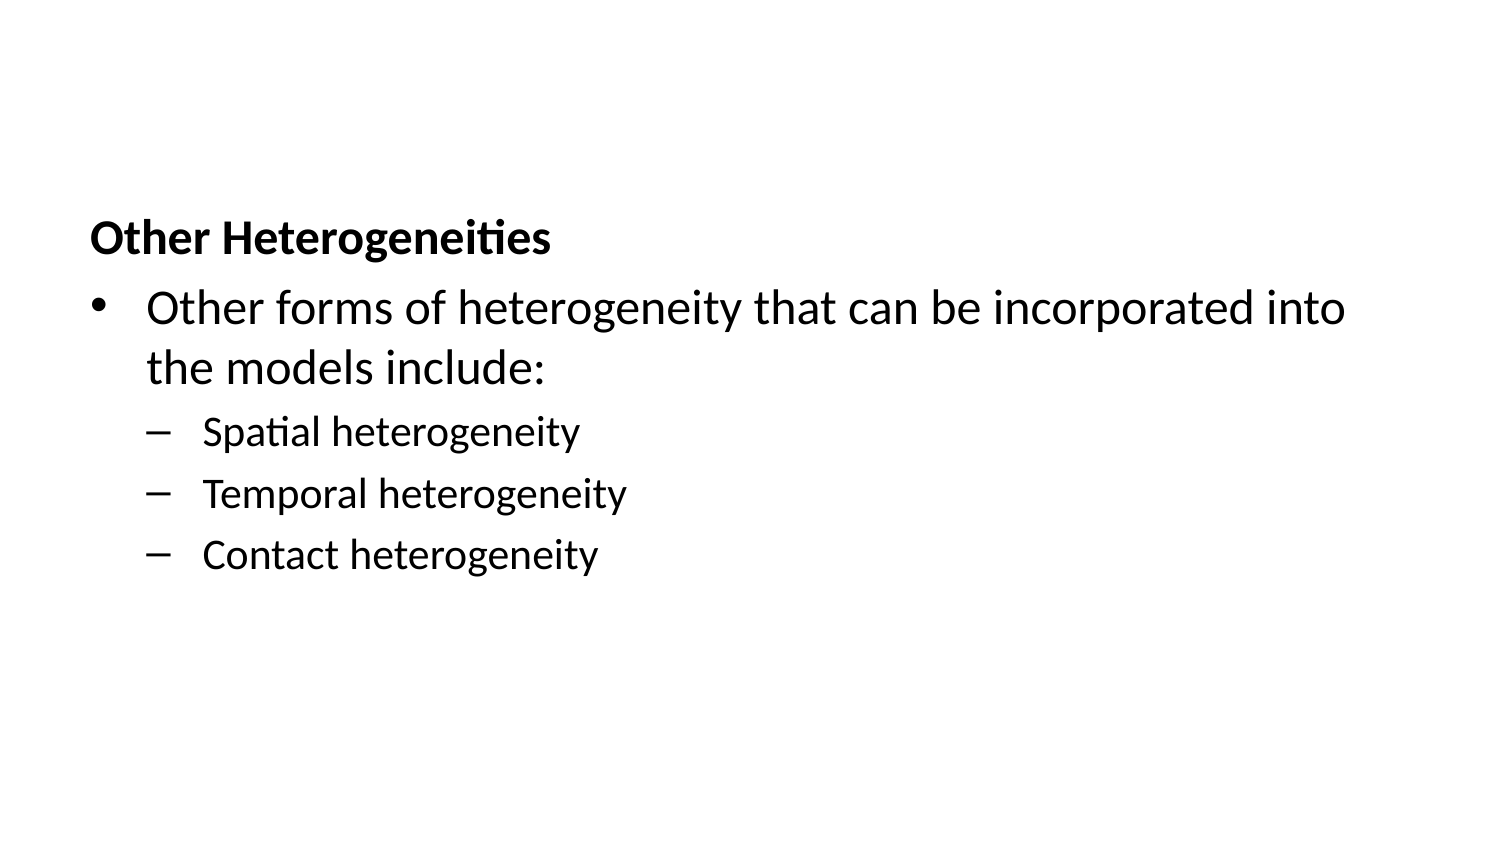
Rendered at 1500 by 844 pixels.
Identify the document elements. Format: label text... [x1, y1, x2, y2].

list Other Heterogeneities Other forms of heterogeneity that can be incorporated into the models include: Spatial heterogeneity Temporal heterogeneity Contact heterogeneity [75, 196, 1425, 754]
